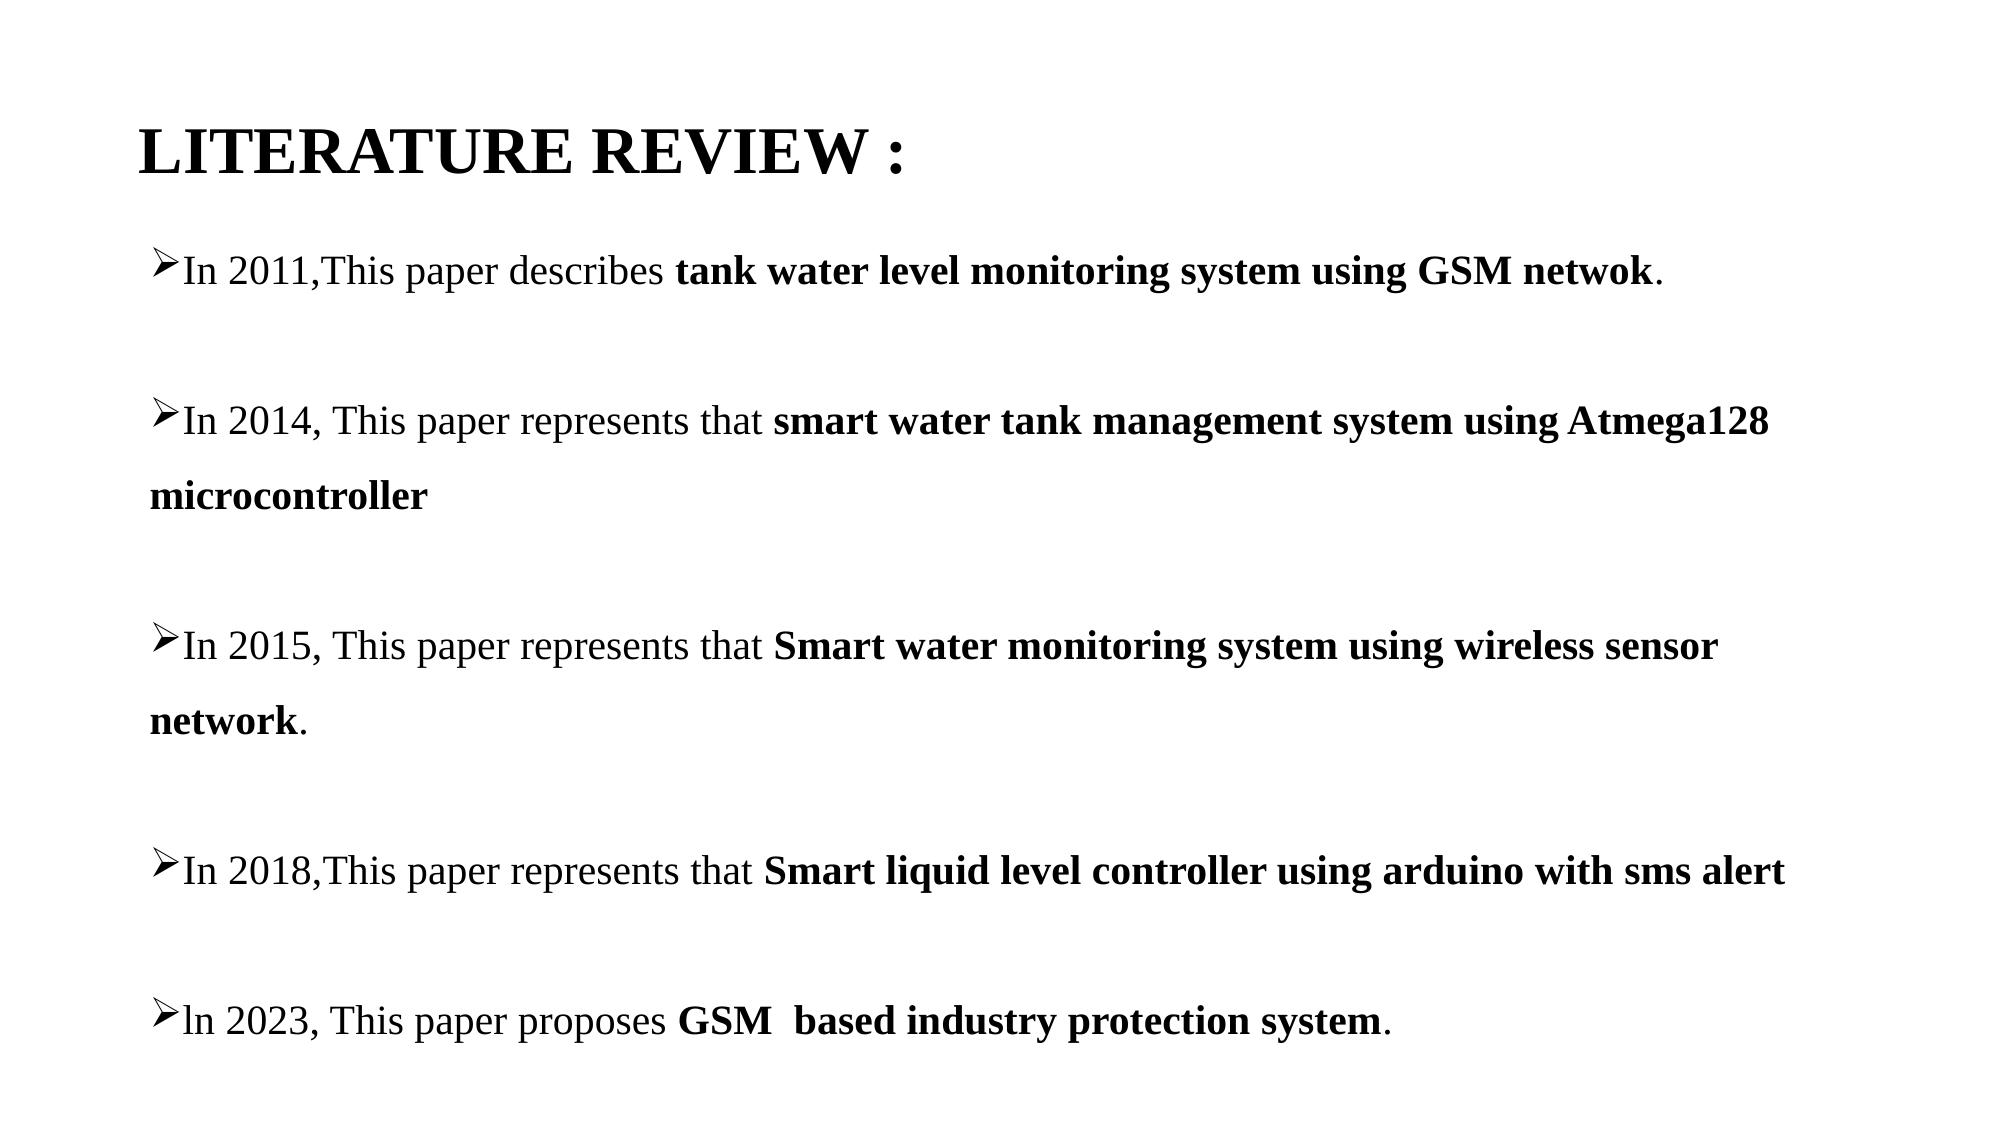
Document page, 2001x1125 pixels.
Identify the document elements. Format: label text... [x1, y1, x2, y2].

text_box In 2011,This paper describes tank water level monitoring system using GSM netwok. In 2014, This paper represents that smart water tank management system using Atmega128 microcontroller In 2015, This paper represents that Smart water monitoring system using wireless sensor network. In 2018,This paper represents that Smart liquid level controller using arduino with sms alert ln 2023, This paper proposes GSM based industry protection system. [134, 210, 1863, 1051]
title LITERATURE REVIEW : [123, 30, 1874, 274]
